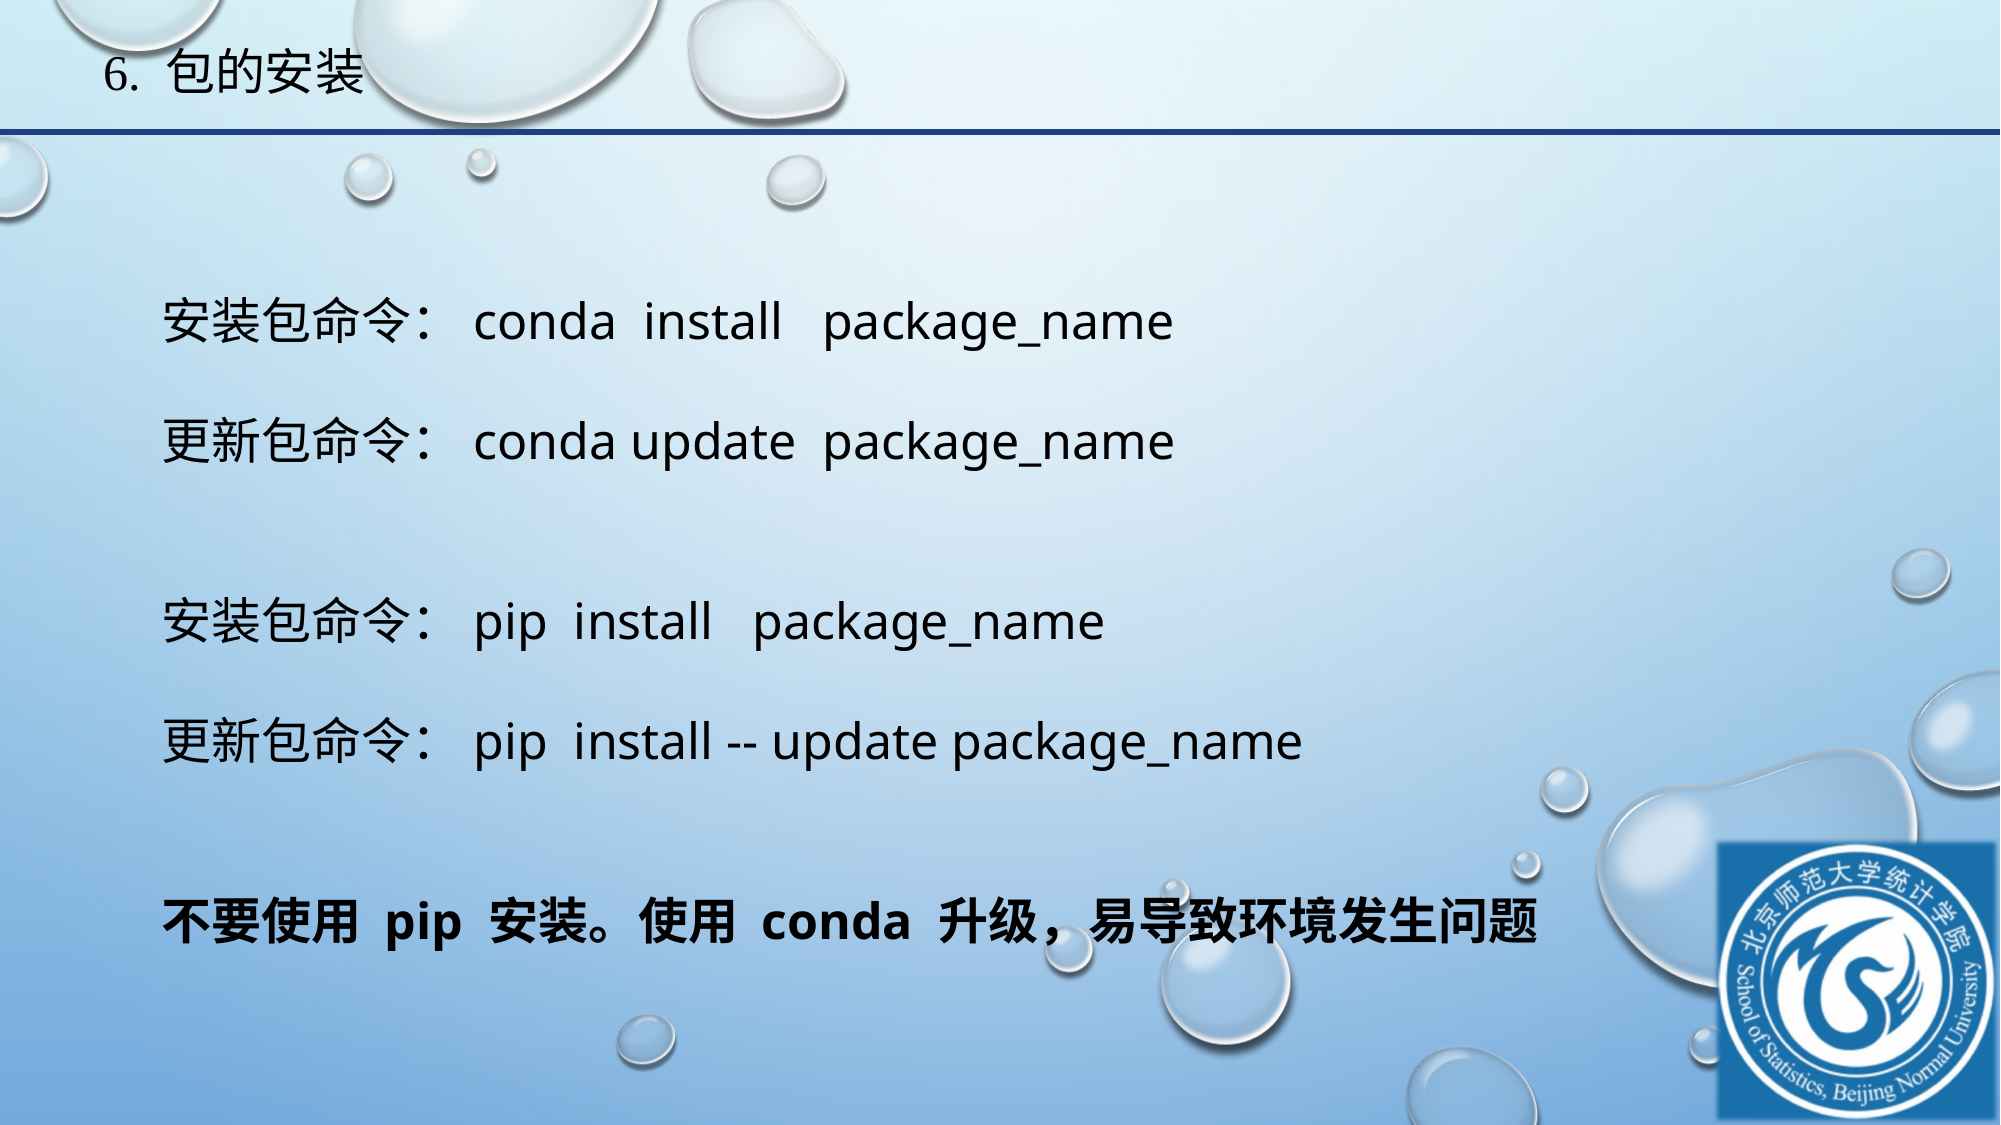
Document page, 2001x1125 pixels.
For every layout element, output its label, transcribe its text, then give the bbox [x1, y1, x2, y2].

text_box 6. 包的安装 [13, 33, 790, 108]
picture [0, 0, 2000, 129]
text_box 安装包命令：conda install package_name 更新包命令：conda update package_name 安装包命令：pip install package_name 更新包命令：pip install -- update package_name 不要使用 pip 安装。使用 conda 升级，易导致环境发⽣问题 [146, 282, 1562, 1017]
picture [0, 135, 2000, 1125]
